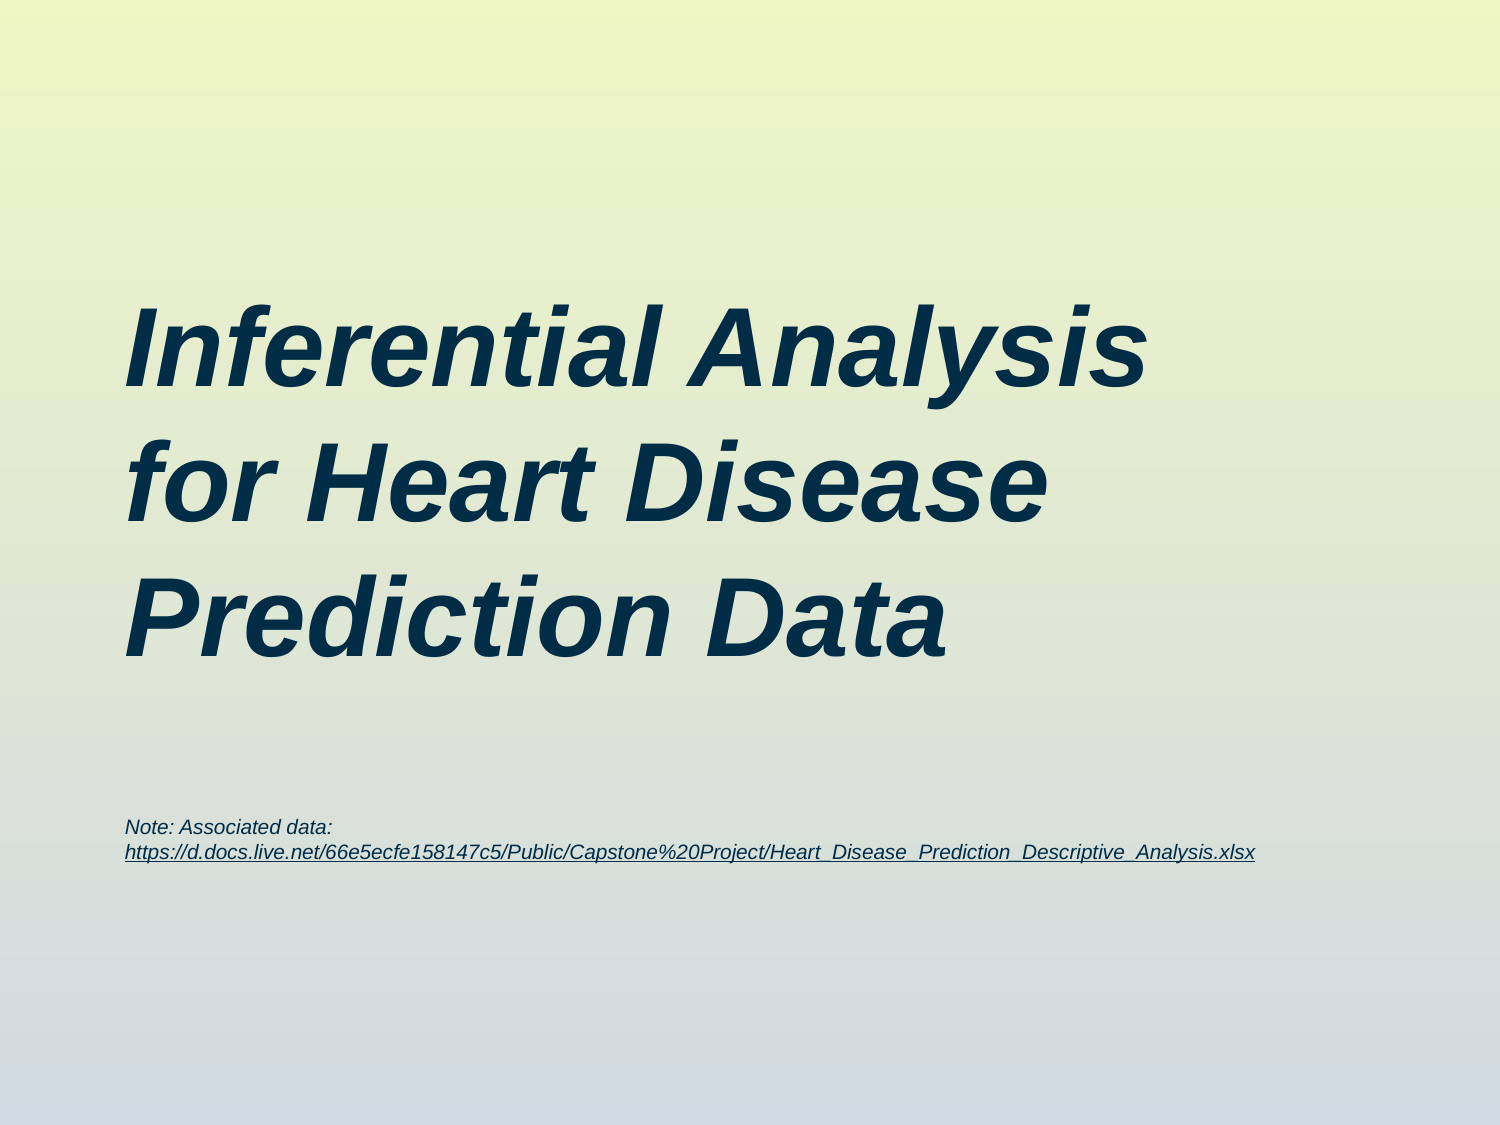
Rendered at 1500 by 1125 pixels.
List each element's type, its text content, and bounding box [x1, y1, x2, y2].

title Inferential Analysis for Heart Disease Prediction Data Note: Associated data: https://d.docs.live.net/66e5ecfe158147c5/Public/Capstone%20Project/Heart_Disease_Prediction_Descriptive_Analysis.xlsx [124, 164, 1313, 864]
